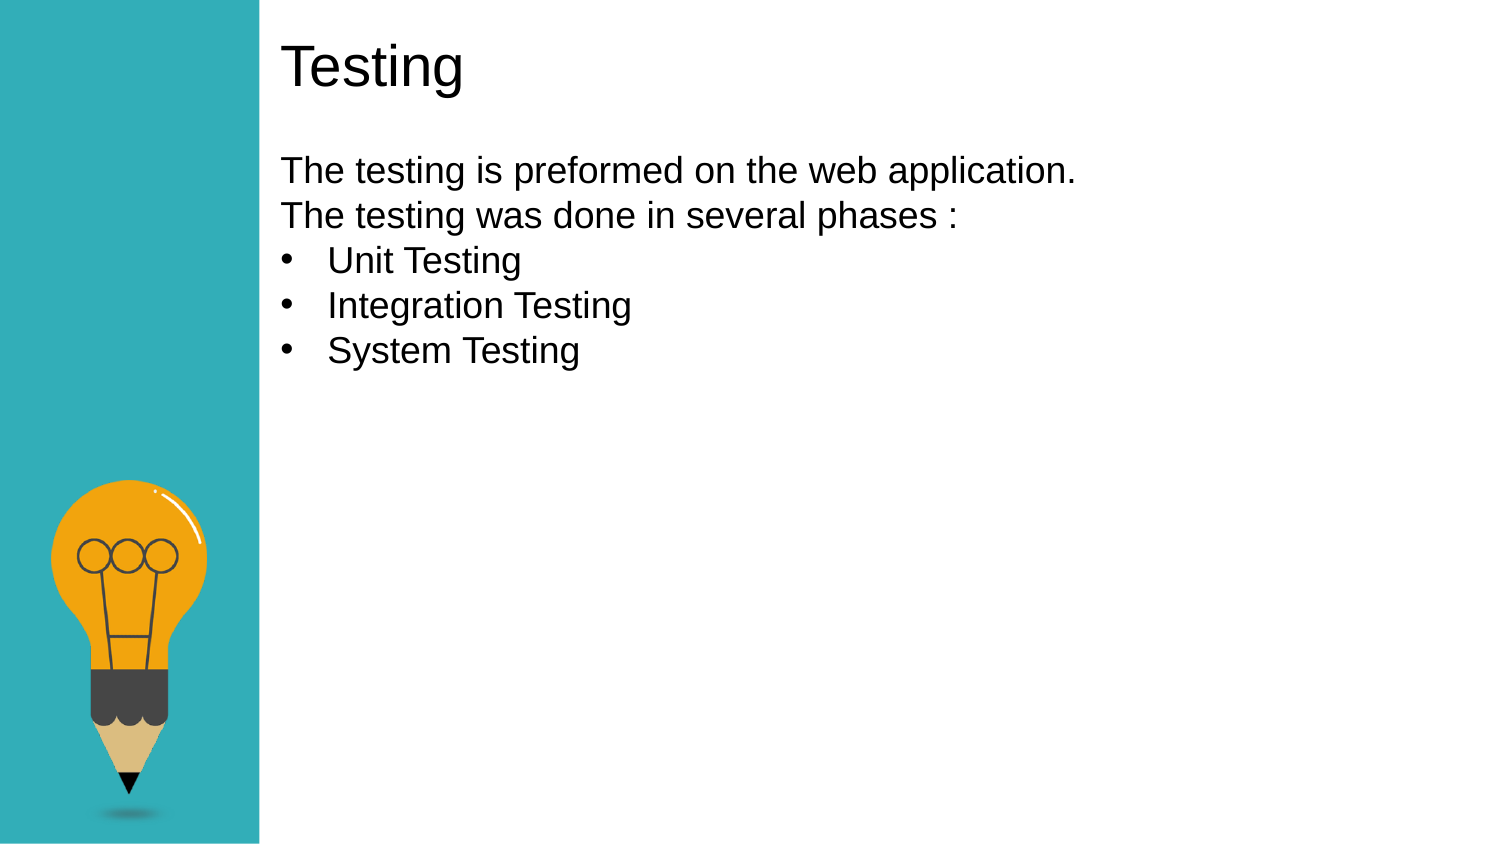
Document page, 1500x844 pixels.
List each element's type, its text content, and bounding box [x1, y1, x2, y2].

text_box Testing [265, 20, 1500, 105]
text_box The testing is preformed on the web application. The testing was done in several phases : Unit Testing Integration Testing System Testing [265, 138, 1500, 424]
picture [51, 480, 207, 826]
